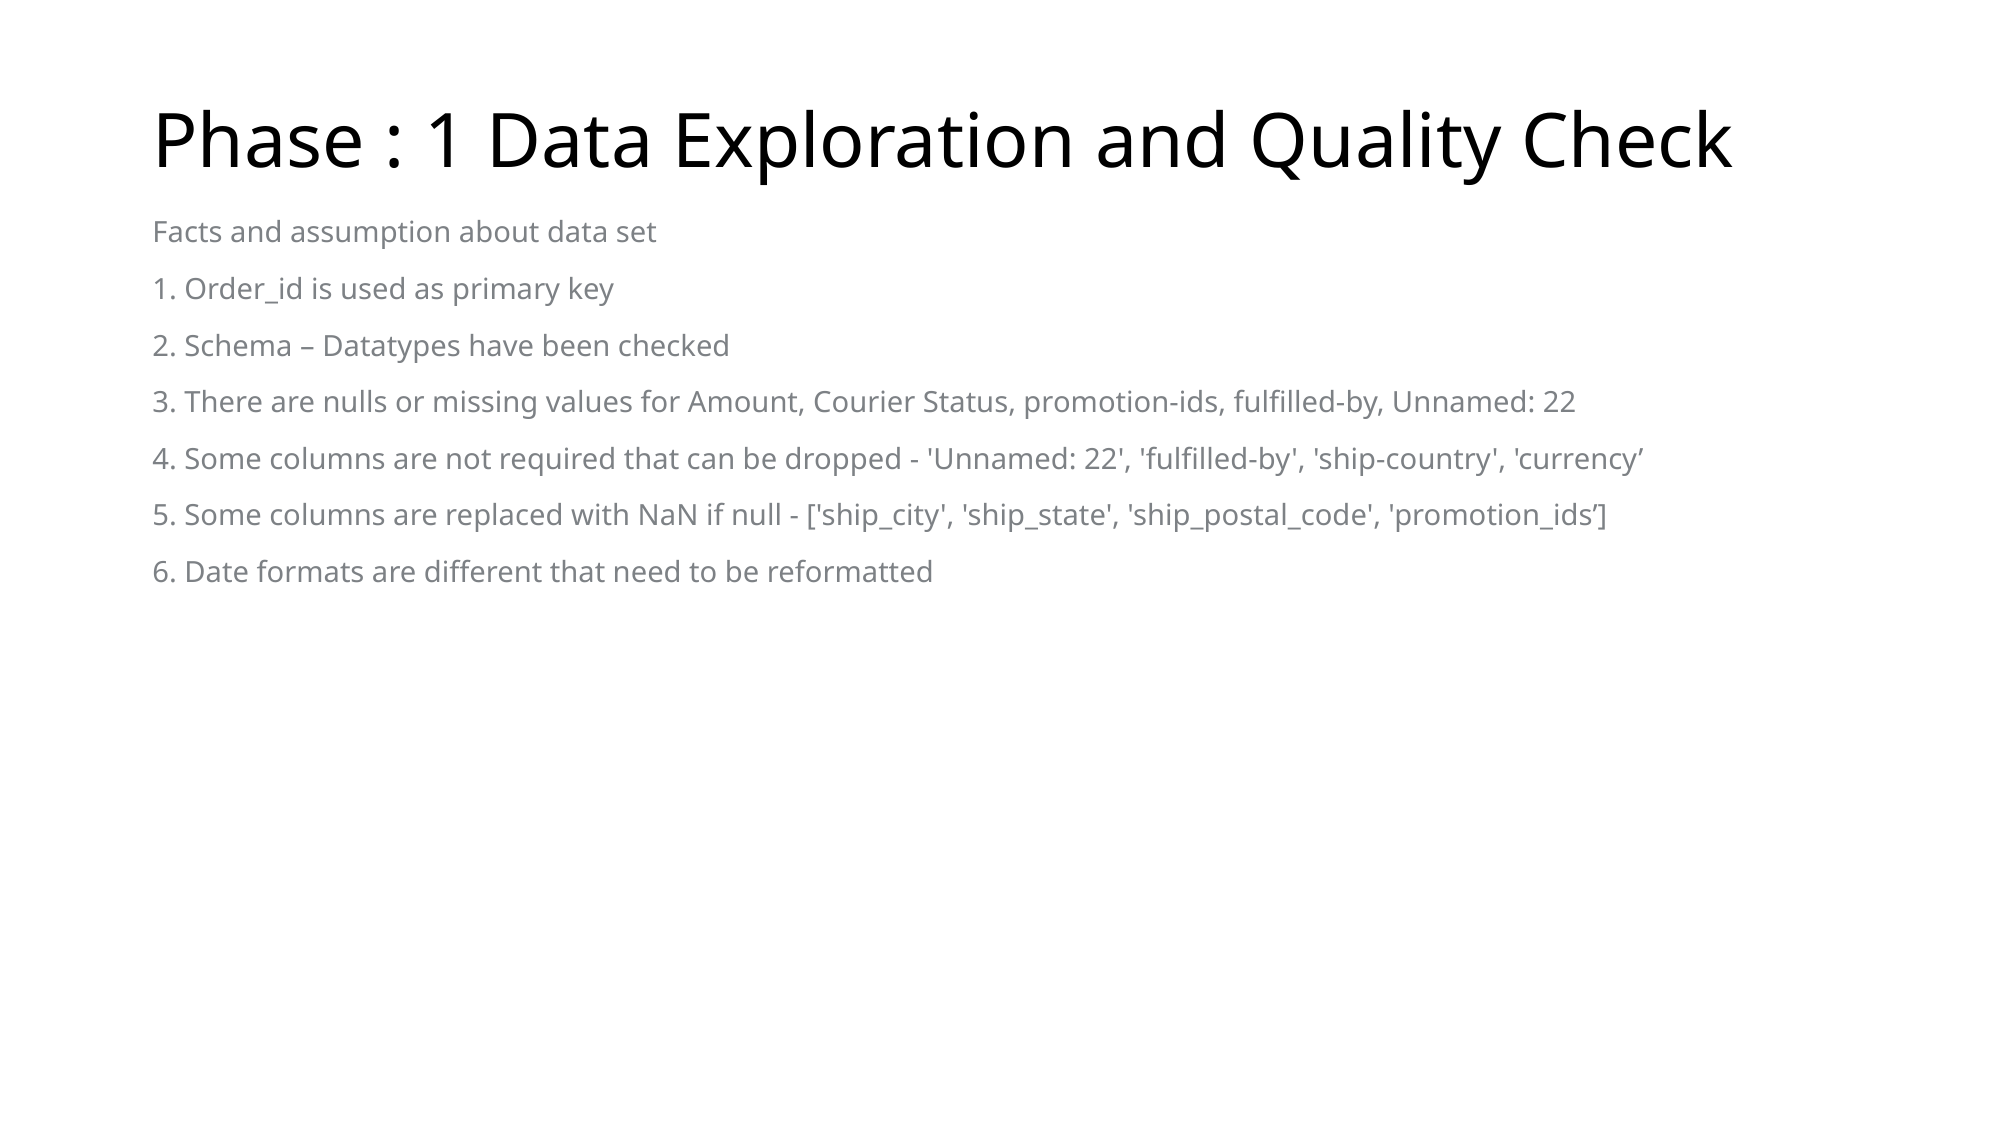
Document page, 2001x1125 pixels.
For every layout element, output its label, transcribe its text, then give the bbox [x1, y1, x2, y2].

list Facts and assumption about data set 1. Order_id is used as primary key 2. Schema – Datatypes have been checked 3. There are nulls or missing values for Amount, Courier Status, promotion-ids, fulfilled-by, Unnamed: 22 4. Some columns are not required that can be dropped - 'Unnamed: 22', 'fulfilled-by', 'ship-country', 'currency’ 5. Some columns are replaced with NaN if null - ['ship_city', 'ship_state', 'ship_postal_code', 'promotion_ids’] 6. Date formats are different that need to be reformatted [137, 205, 1863, 734]
title Phase : 1 Data Exploration and Quality Check [137, 59, 1863, 205]
